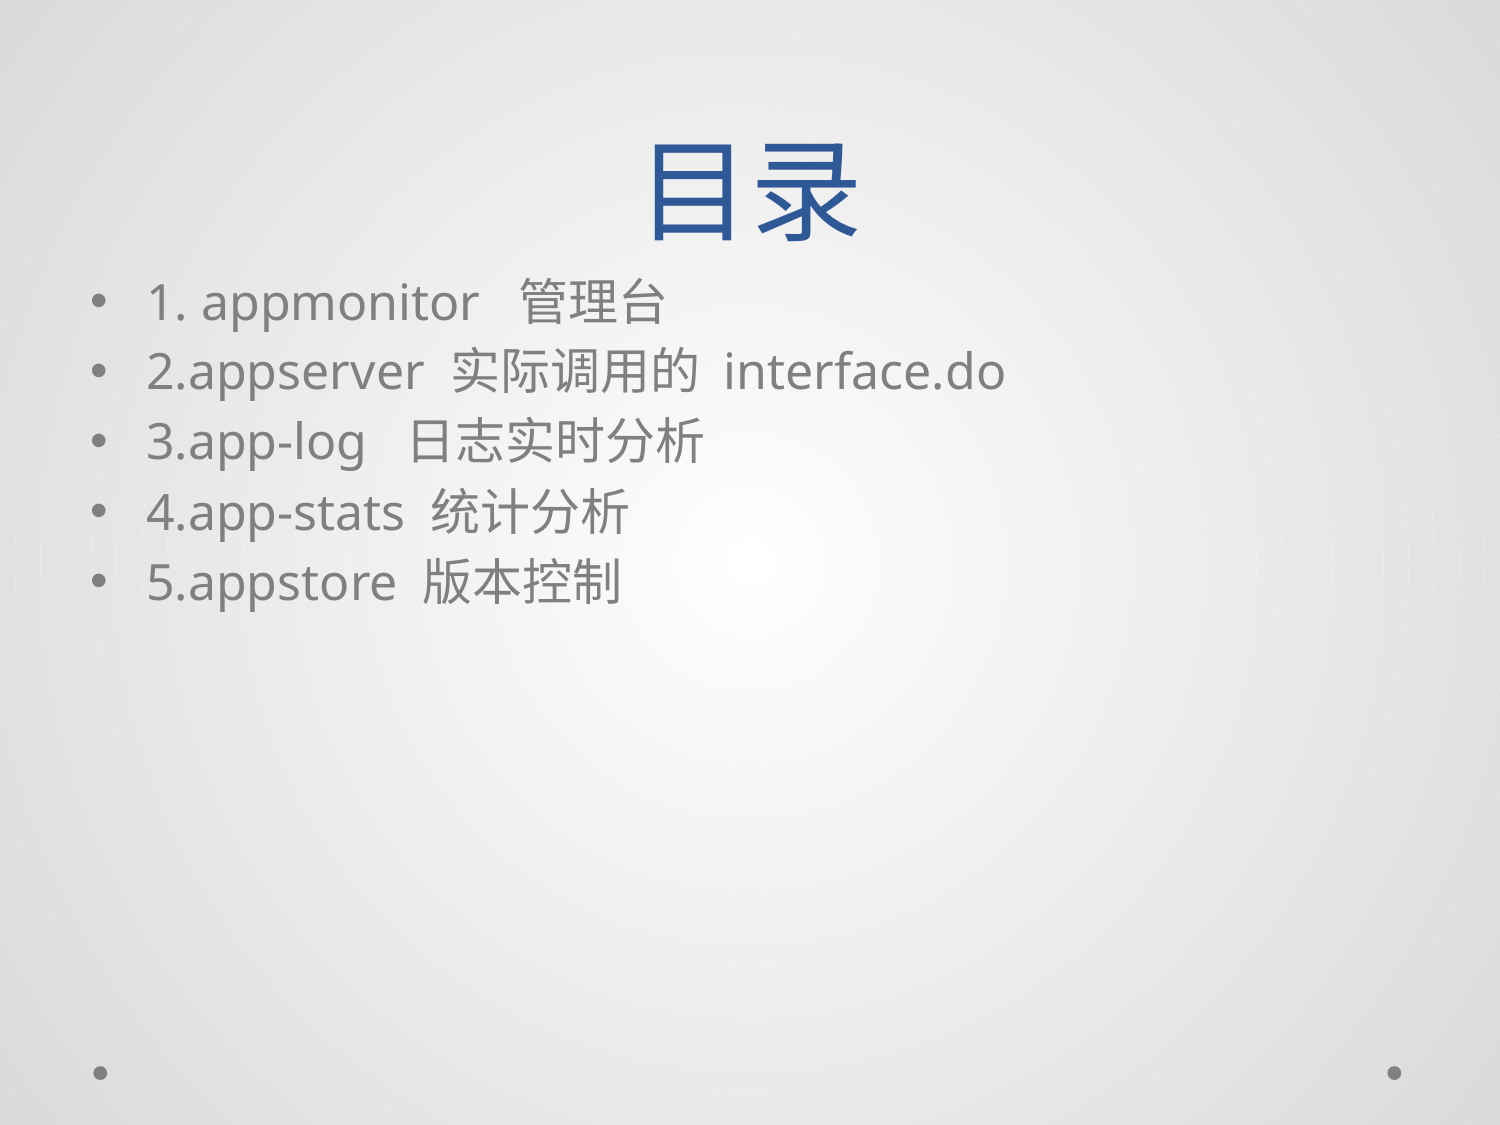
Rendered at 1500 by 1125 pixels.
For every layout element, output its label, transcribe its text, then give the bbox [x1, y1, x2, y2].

title 目录 [75, 0, 1425, 262]
list 1. appmonitor 管理台 2.appserver 实际调用的 interface.do 3.app-log 日志实时分析 4.app-stats 统计分析 5.appstore 版本控制 [75, 262, 1425, 1005]
